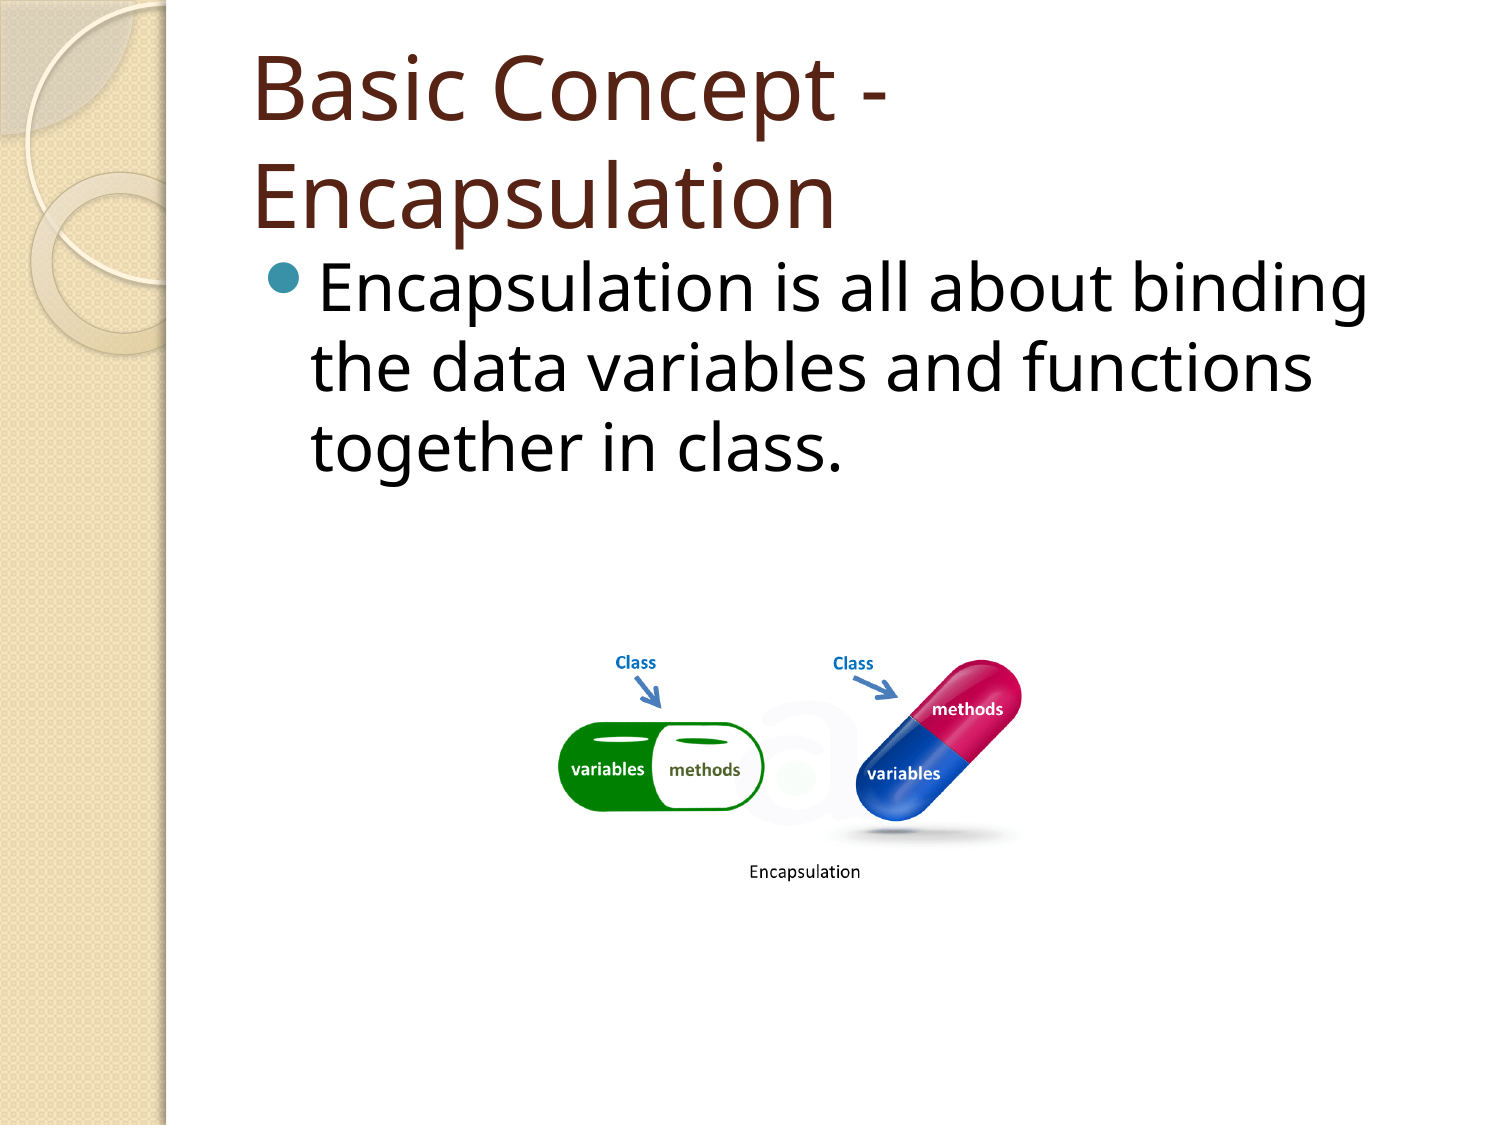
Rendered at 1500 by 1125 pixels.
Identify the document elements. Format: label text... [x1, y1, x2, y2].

title Basic Concept - Encapsulation [235, 45, 1466, 233]
list Encapsulation is all about binding the data variables and functions together in class. [235, 237, 1466, 1025]
picture [512, 612, 1100, 913]
